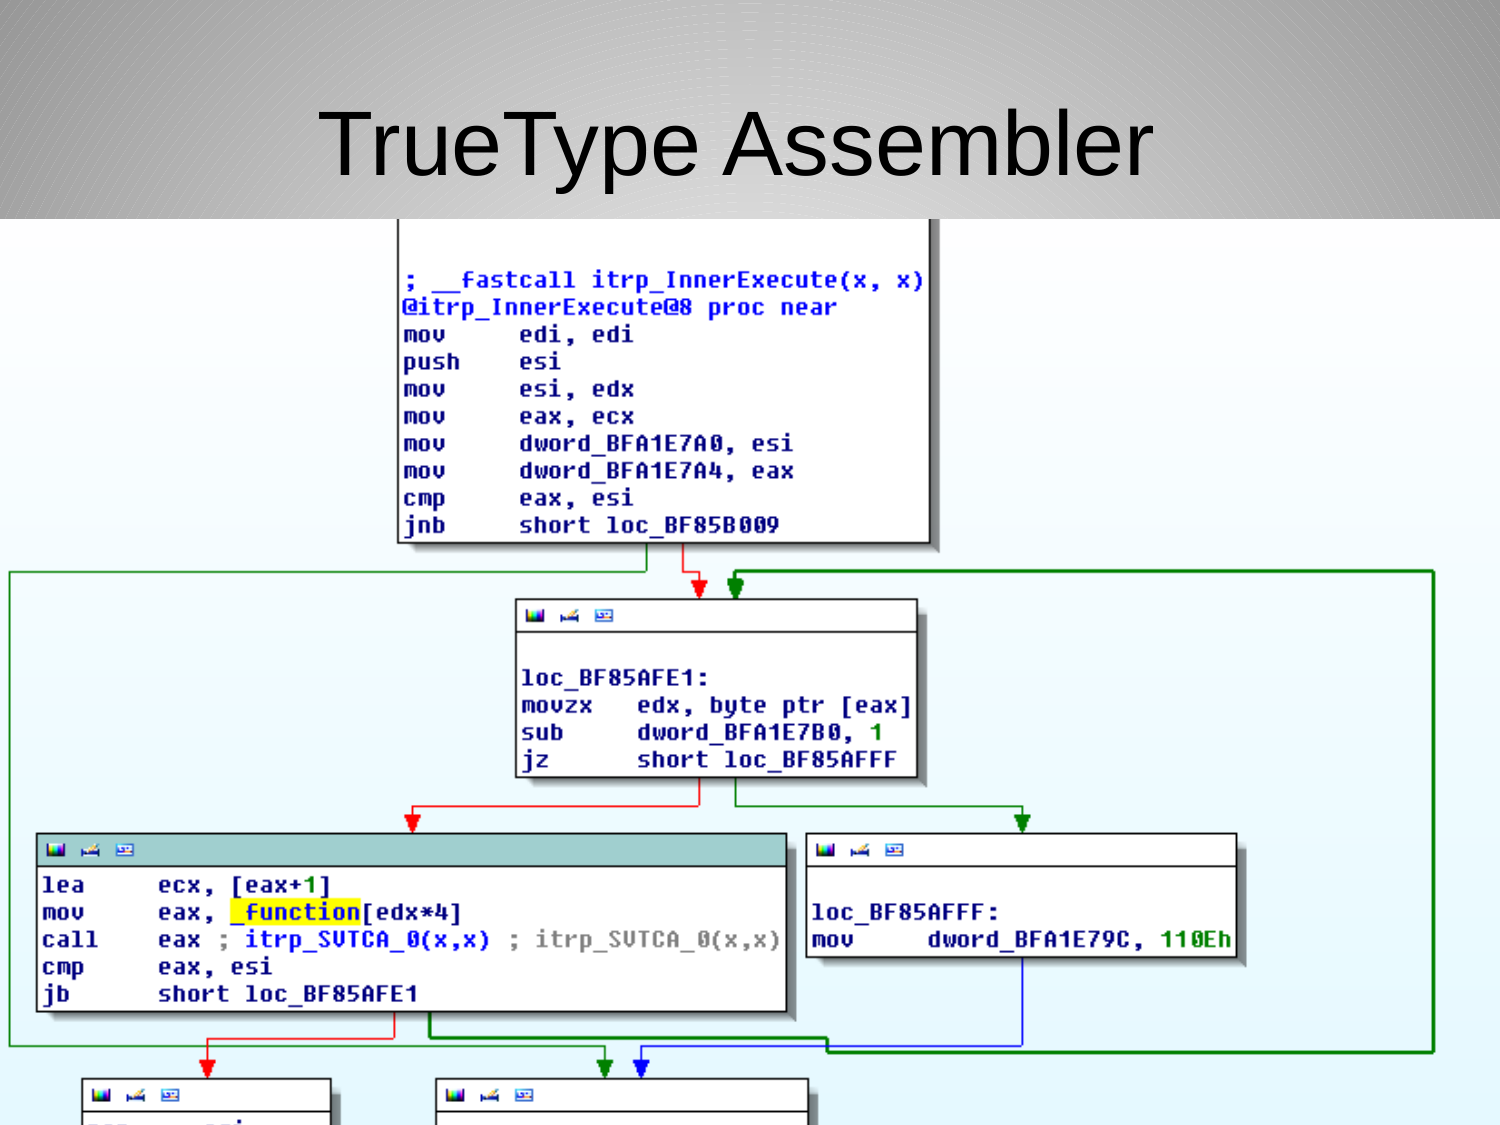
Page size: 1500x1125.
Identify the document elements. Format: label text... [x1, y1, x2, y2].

picture [0, 219, 1500, 1125]
title TrueType Assembler [75, 45, 1425, 218]
